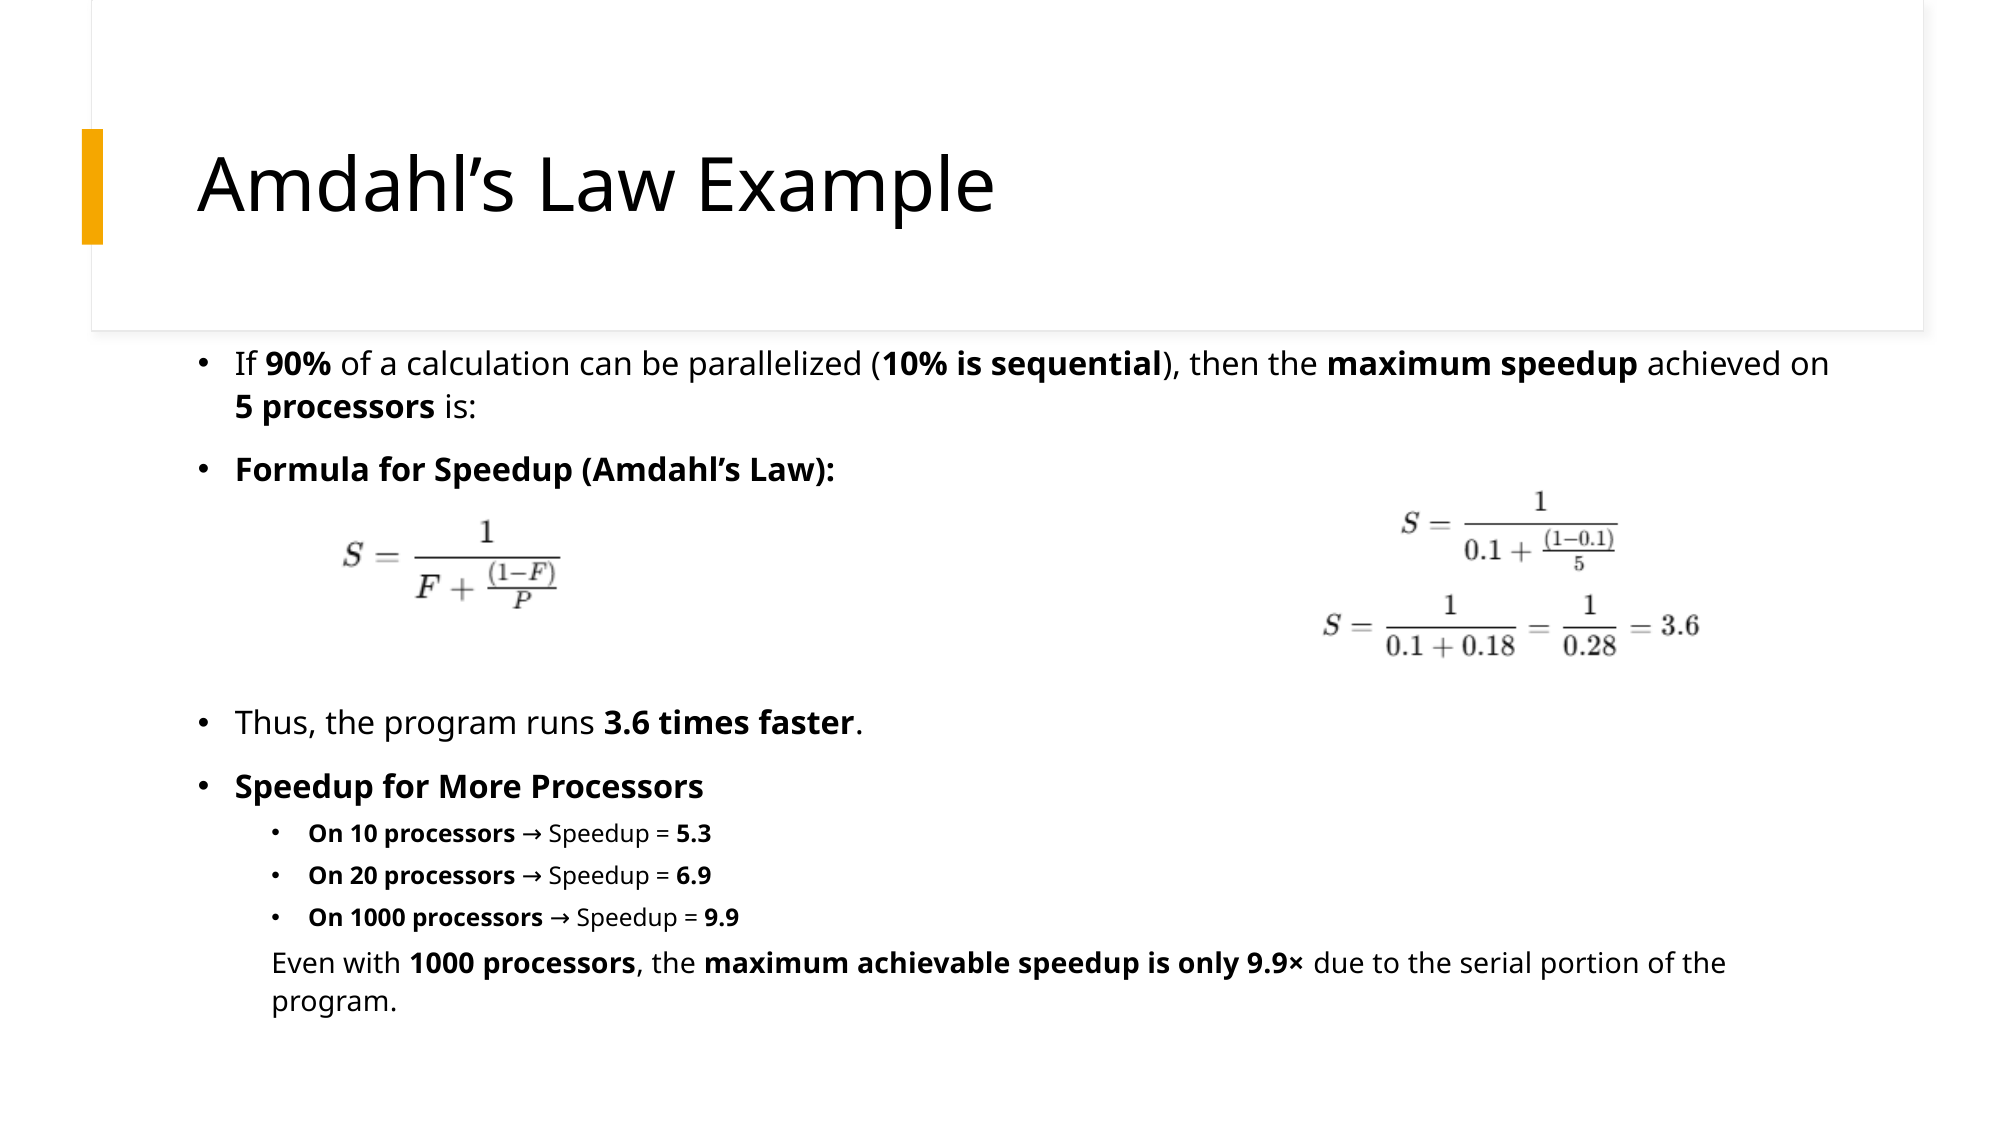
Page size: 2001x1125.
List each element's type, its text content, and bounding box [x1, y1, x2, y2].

picture [326, 500, 582, 634]
list If 90% of a calculation can be parallelized (10% is sequential), then the maximum speedup achieved on 5 processors is: Formula for Speedup (Amdahl’s Law): Thus, the program runs 3.6 times faster. Speedup for More Processors On 10 processors → Speedup = 5.3 On 20 processors → Speedup = 6.9 On 1000 processors → Speedup = 9.9 Even with 1000 processors, the maximum achievable speedup is only 9.9× due to the serial portion of the program. [183, 331, 1851, 1025]
picture [1266, 478, 1759, 682]
title Amdahl’s Law Example [183, 90, 1851, 284]
